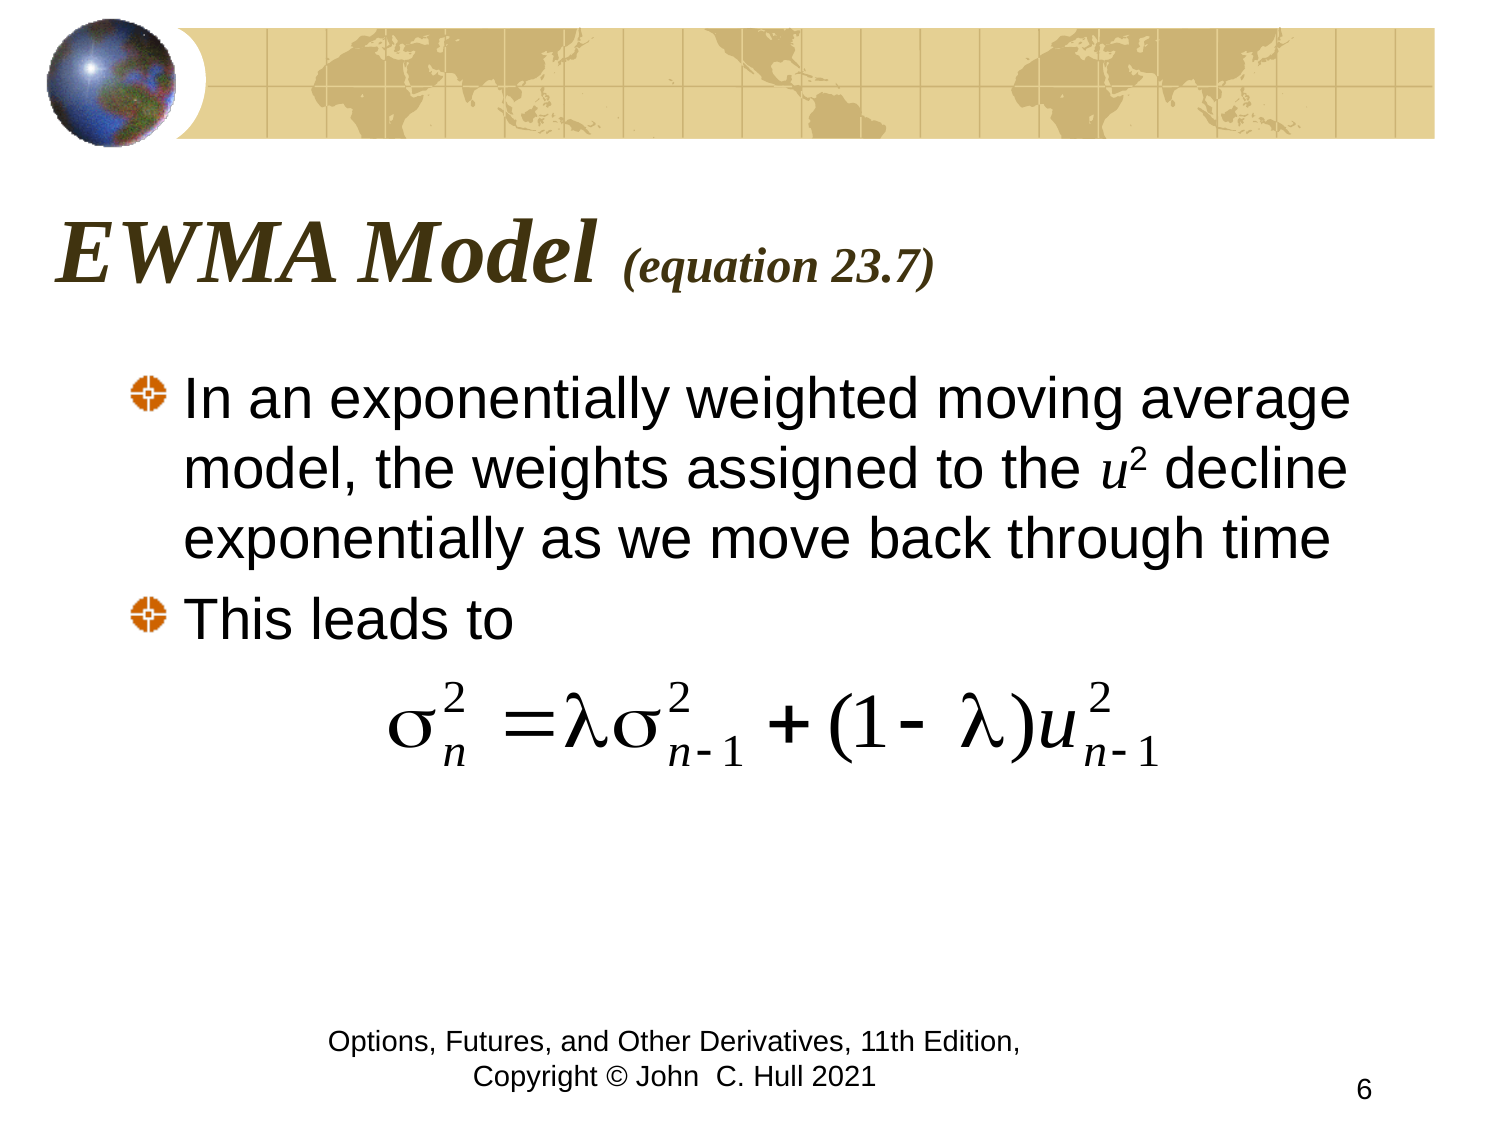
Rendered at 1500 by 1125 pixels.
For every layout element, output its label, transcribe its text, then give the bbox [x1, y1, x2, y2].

picture [127, 374, 169, 416]
picture [42, 14, 190, 151]
slide_number 6 [1074, 1037, 1388, 1113]
title EWMA Model (equation 23.7) [40, 152, 1316, 341]
footer Options, Futures, and Other Derivatives, 11th Edition, Copyright © John C. Hull 2021 [262, 1024, 1088, 1101]
list In an exponentially weighted moving average model, the weights assigned to the u2 decline exponentially as we move back through time This leads to [112, 352, 1388, 1028]
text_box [374, 662, 1168, 782]
picture [127, 595, 169, 637]
